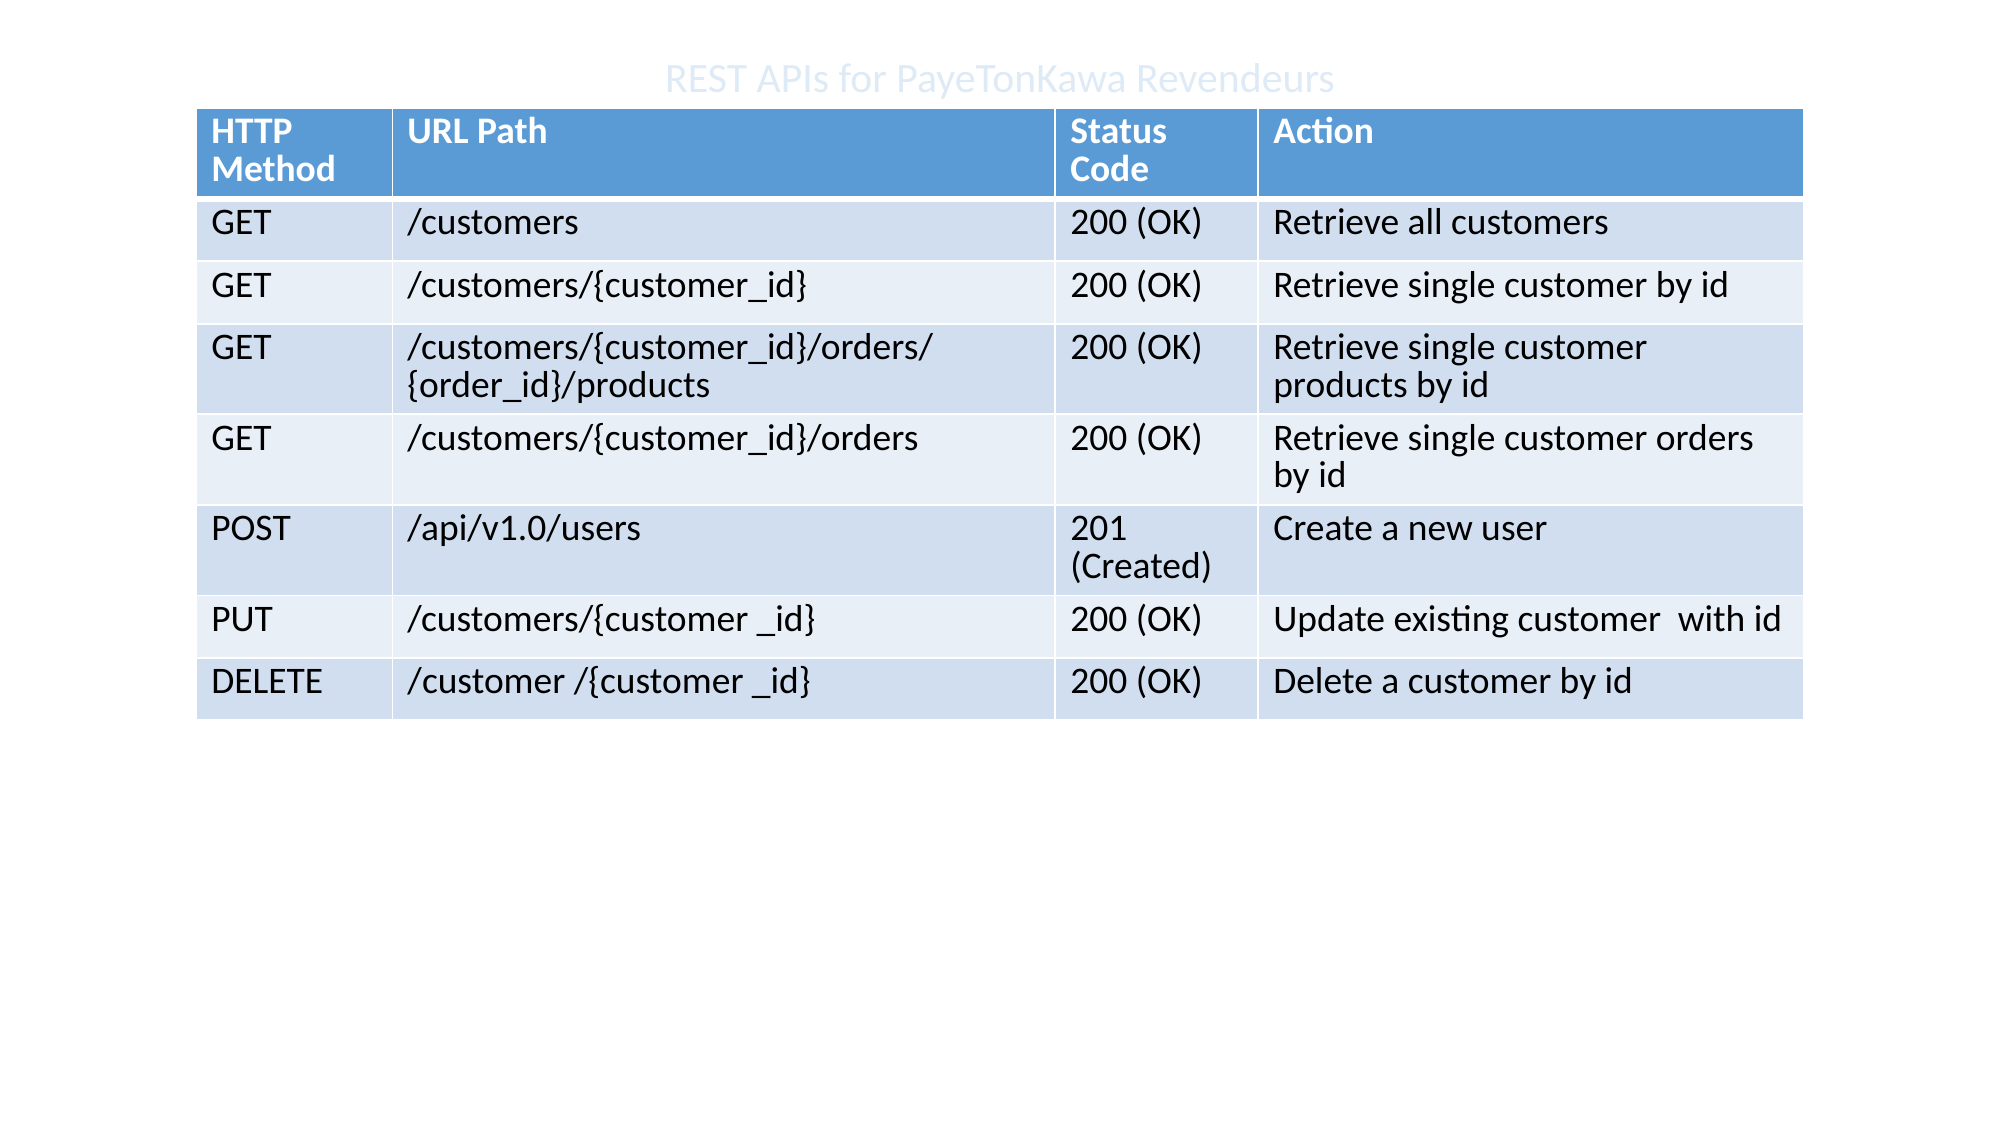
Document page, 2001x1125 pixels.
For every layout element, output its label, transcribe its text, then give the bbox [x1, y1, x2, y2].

table_cell Create a new user [1259, 506, 1803, 595]
table_cell PUT [197, 596, 392, 657]
table_cell Retrieve single customer orders by id [1259, 415, 1803, 504]
table_cell /customers/{customer _id} [393, 596, 1054, 657]
table_cell GET [197, 262, 392, 323]
text_box REST APIs for PayeTonKawa Revendeurs [650, 42, 1350, 108]
table_cell 201 (Created) [1056, 506, 1257, 595]
table_cell /customers/{customer_id}/orders [393, 415, 1054, 504]
table_cell Retrieve single customer products by id [1259, 325, 1803, 413]
table_cell 200 (OK) [1056, 596, 1257, 657]
table_cell 200 (OK) [1056, 325, 1257, 413]
table_header Action [1259, 109, 1803, 196]
table_cell POST [197, 506, 392, 595]
table_cell Delete a customer by id [1259, 659, 1803, 719]
table_header URL Path [393, 109, 1054, 196]
table_cell Update existing customer with id [1259, 596, 1803, 657]
table_cell /customers/{customer_id}/orders/{order_id}/products [393, 325, 1054, 413]
table_cell 200 (OK) [1056, 262, 1257, 323]
table_cell GET [197, 325, 392, 413]
table_header HTTP Method [197, 109, 392, 196]
table_cell /customers [393, 202, 1054, 260]
table_cell 200 (OK) [1056, 415, 1257, 504]
table_cell GET [197, 415, 392, 504]
table_cell GET [197, 202, 392, 260]
table_cell DELETE [197, 659, 392, 719]
table_cell 200 (OK) [1056, 659, 1257, 719]
table_header Status Code [1056, 109, 1257, 196]
table_cell 200 (OK) [1056, 202, 1257, 260]
table_cell Retrieve all customers [1259, 202, 1803, 260]
table_cell /customer /{customer _id} [393, 659, 1054, 719]
table_cell /customers/{customer_id} [393, 262, 1054, 323]
table_cell /api/v1.0/users [393, 506, 1054, 595]
table_cell Retrieve single customer by id [1259, 262, 1803, 323]
